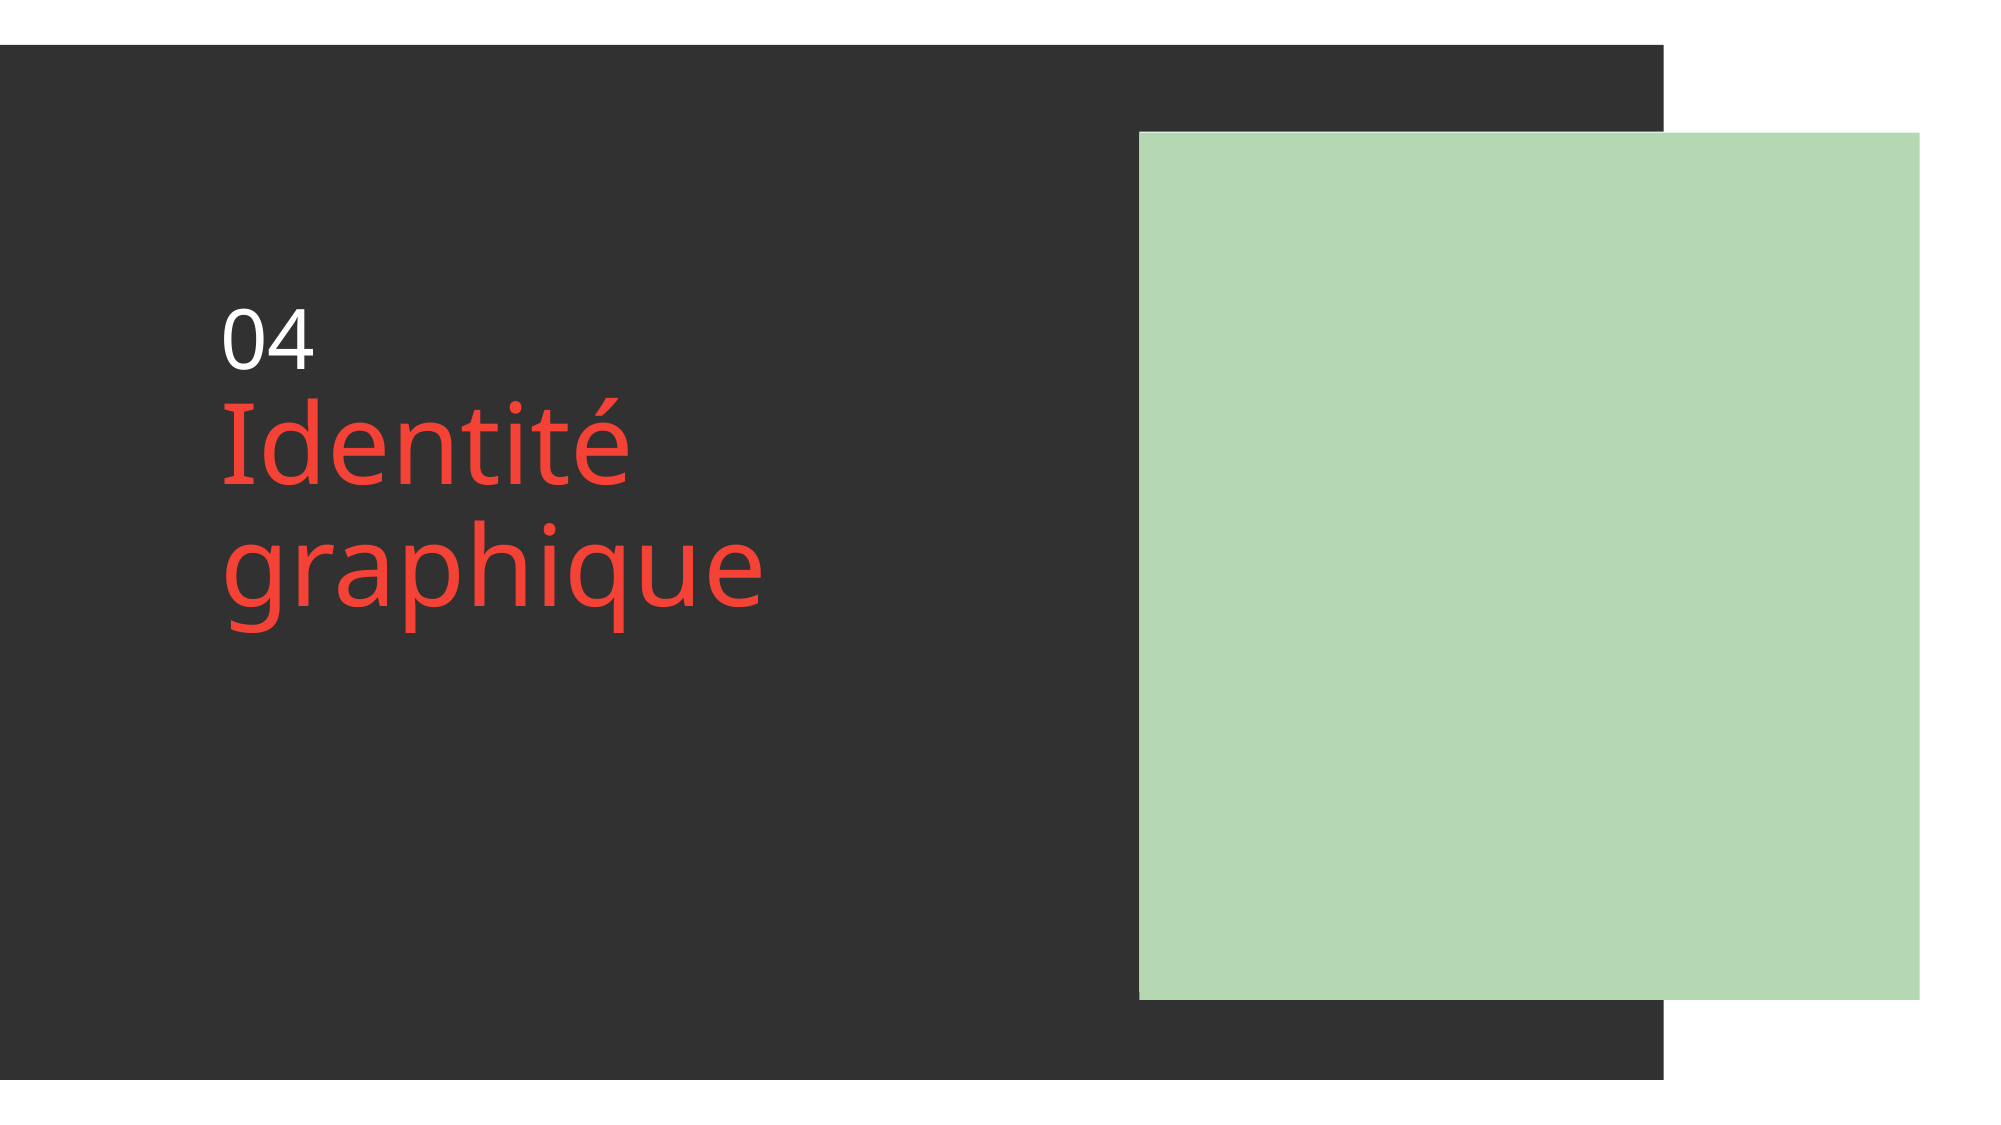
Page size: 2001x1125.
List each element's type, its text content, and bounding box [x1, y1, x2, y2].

text_box 04 [220, 297, 324, 388]
text_box Identité graphique [220, 387, 1064, 631]
text_box [1138, 132, 1921, 1001]
text_box [0, 44, 1665, 1081]
